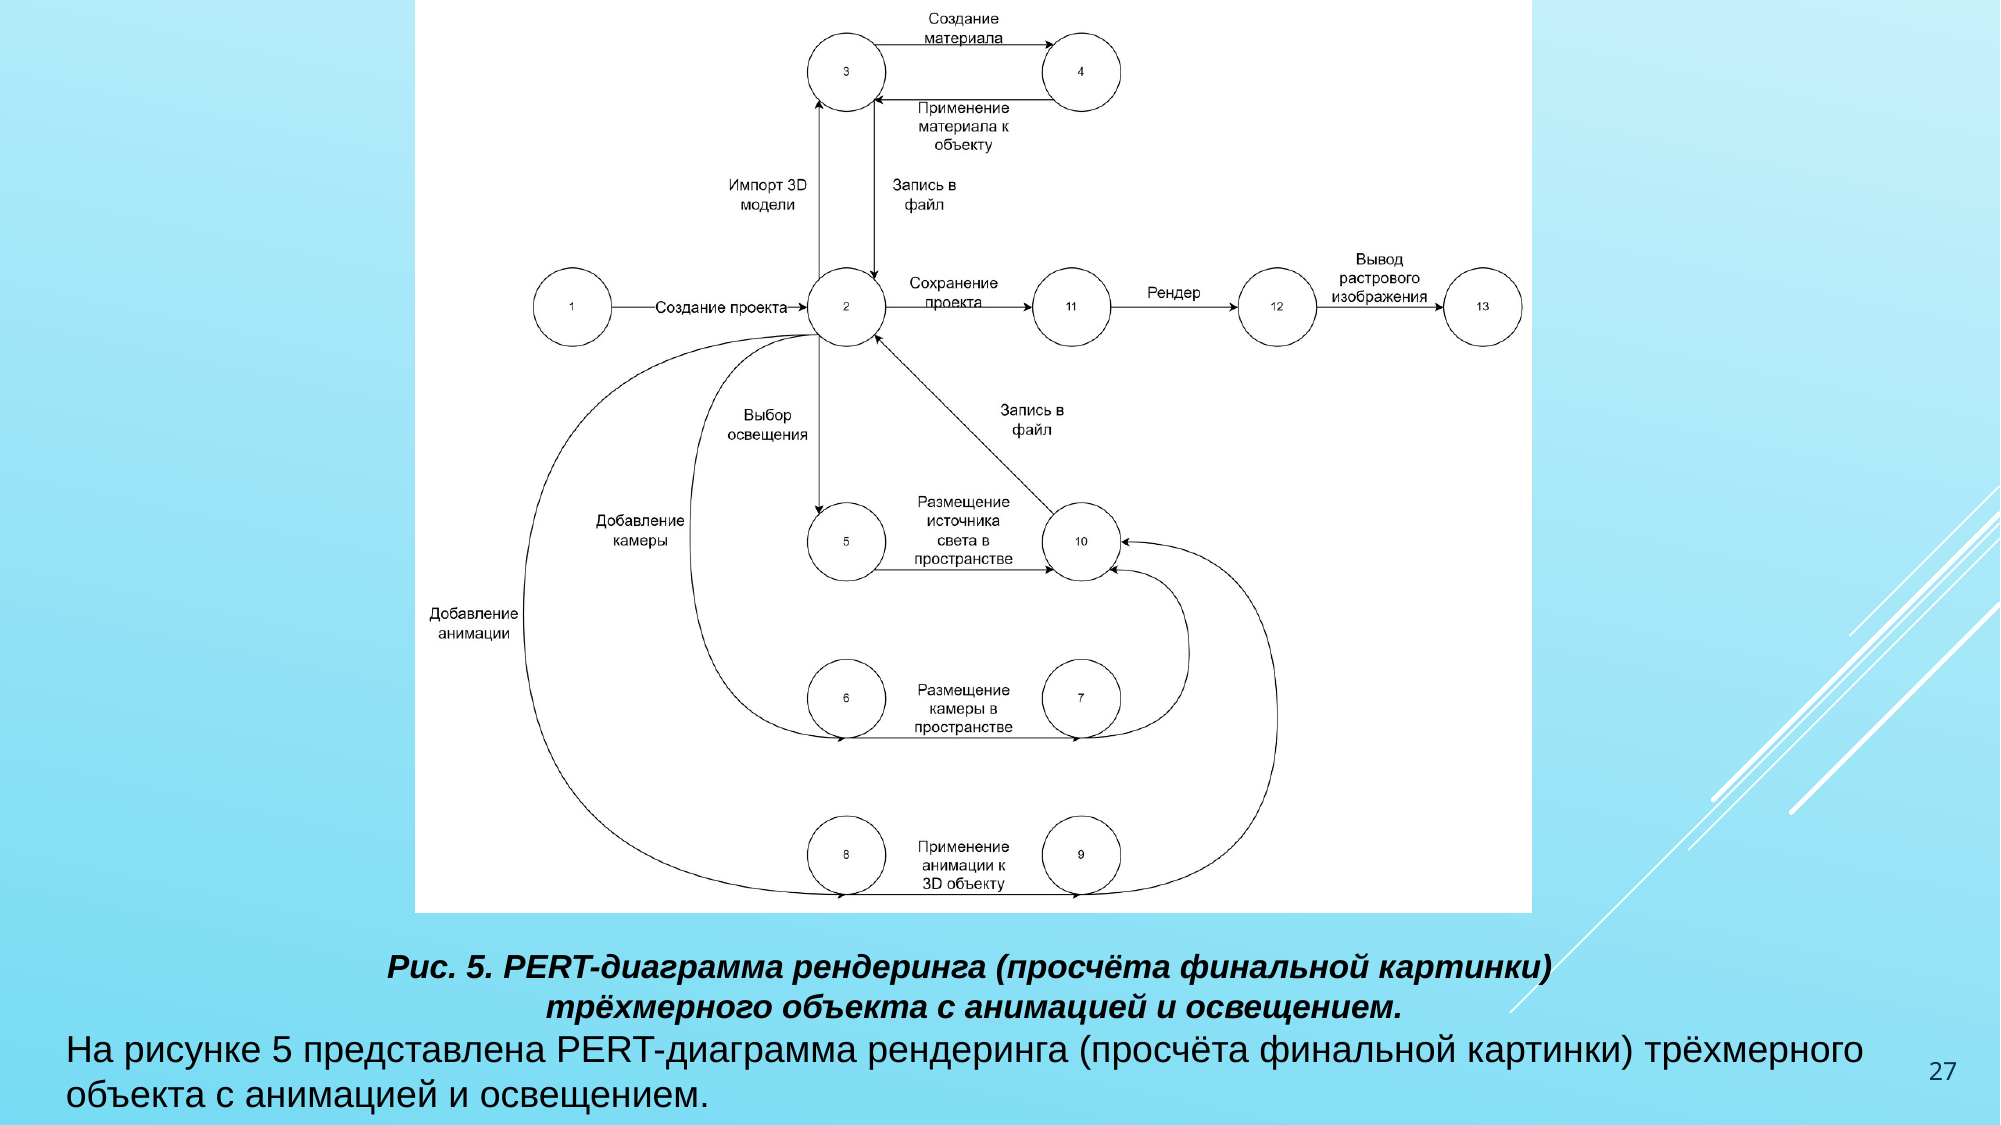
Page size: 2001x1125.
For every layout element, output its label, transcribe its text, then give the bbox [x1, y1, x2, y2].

text_box Рис. 5. PERT-диаграмма рендеринга (просчёта финальной картинки) трёхмерного объекта с анимацией и освещением. На рисунке 5 представлена PERT-диаграмма рендеринга (просчёта финальной картинки) трёхмерного объекта с анимацией и освещением. [51, 938, 1890, 1123]
picture [415, 0, 1532, 914]
slide_number 27 [1911, 1037, 1973, 1097]
